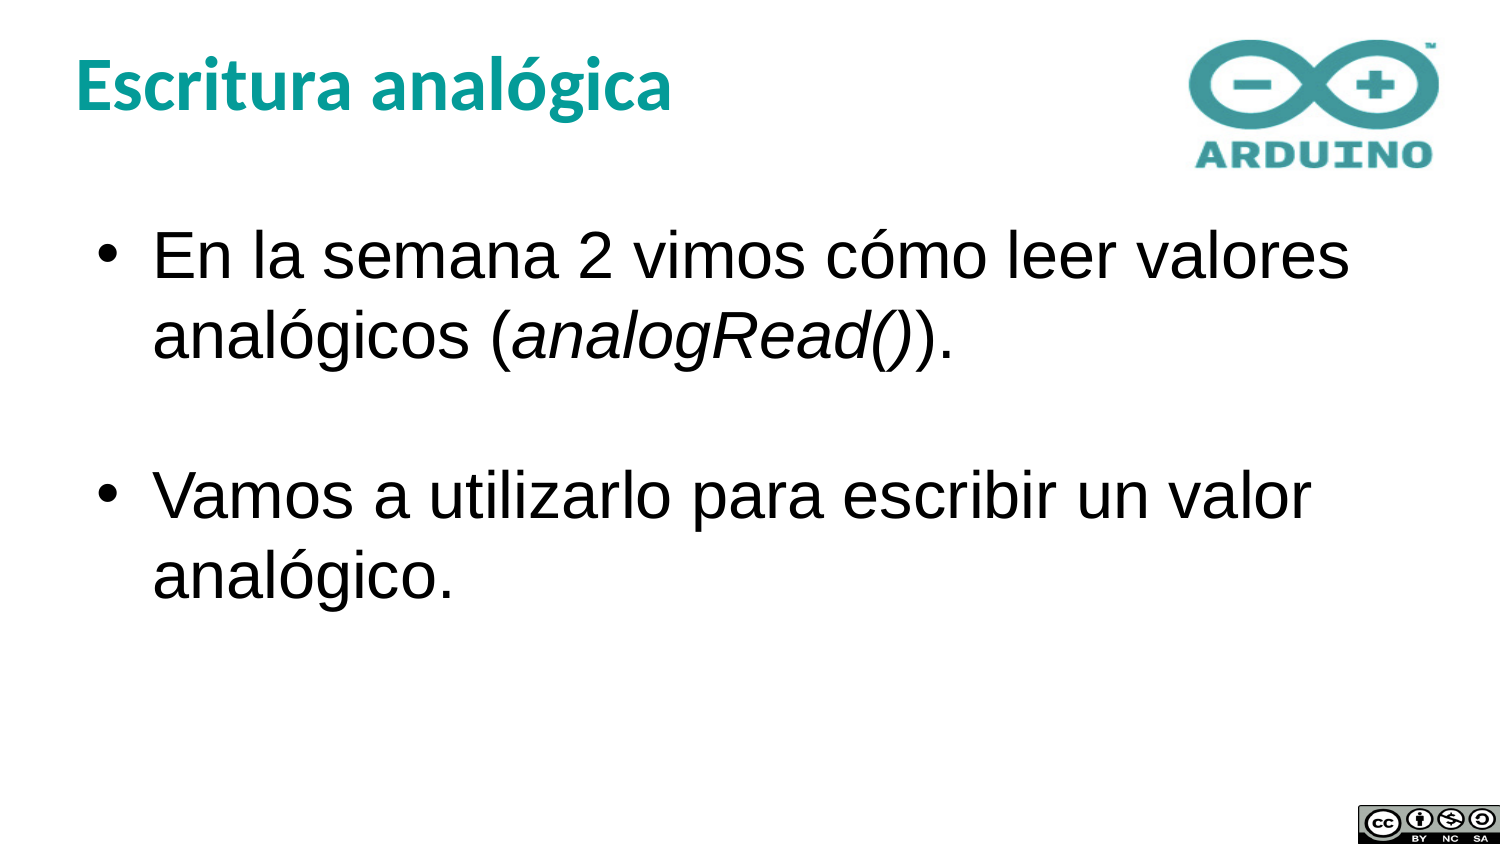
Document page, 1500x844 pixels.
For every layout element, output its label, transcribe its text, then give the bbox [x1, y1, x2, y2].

title Escritura analógica [75, 33, 1165, 175]
list En la semana 2 vimos cómo leer valores analógicos (analogRead()). Vamos a utilizarlo para escribir un valor analógico. [75, 196, 1425, 808]
picture [1358, 805, 1500, 844]
picture [1170, 20, 1467, 187]
